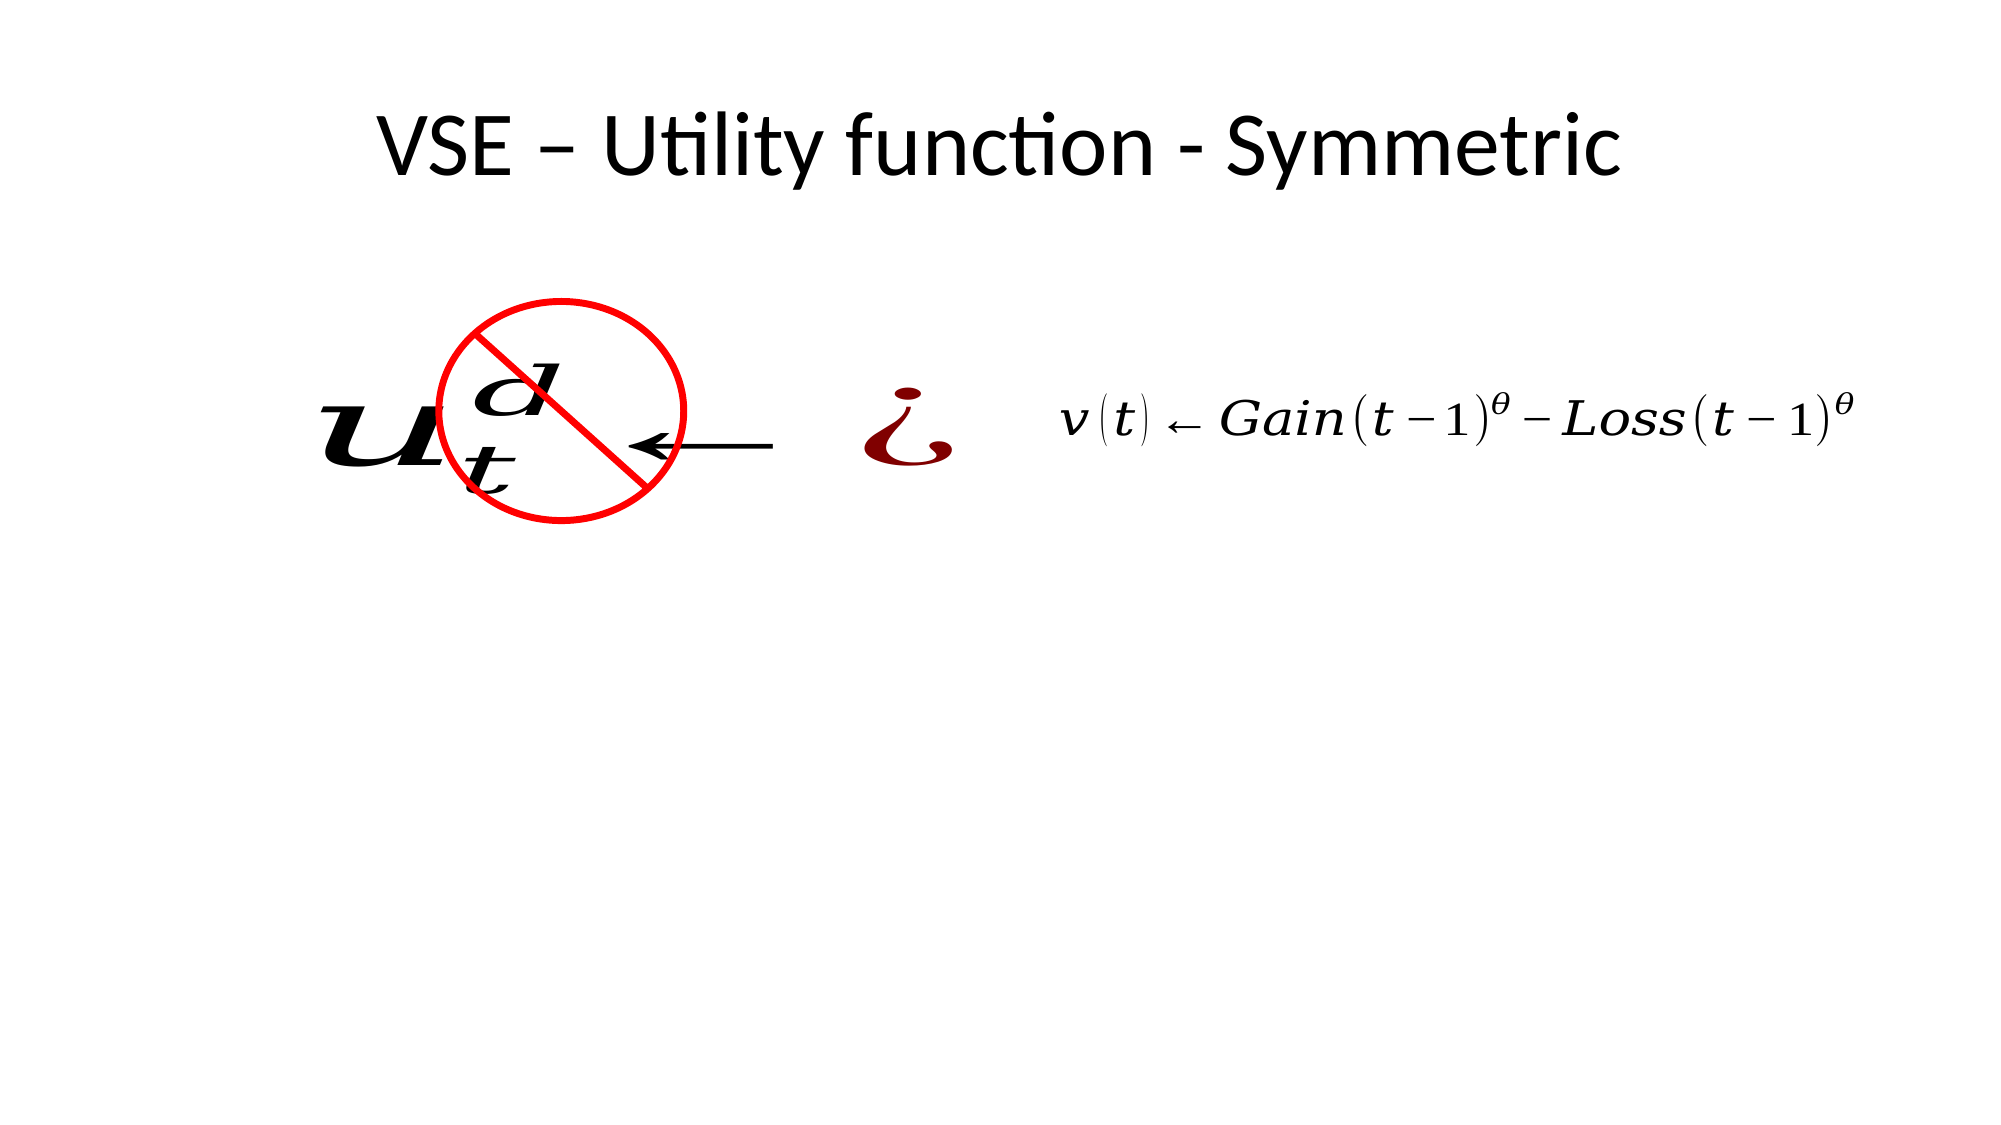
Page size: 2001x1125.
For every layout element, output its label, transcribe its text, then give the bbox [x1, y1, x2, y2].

title VSE – Utility function - Symmetric [99, 45, 1900, 233]
text_box [433, 295, 690, 527]
